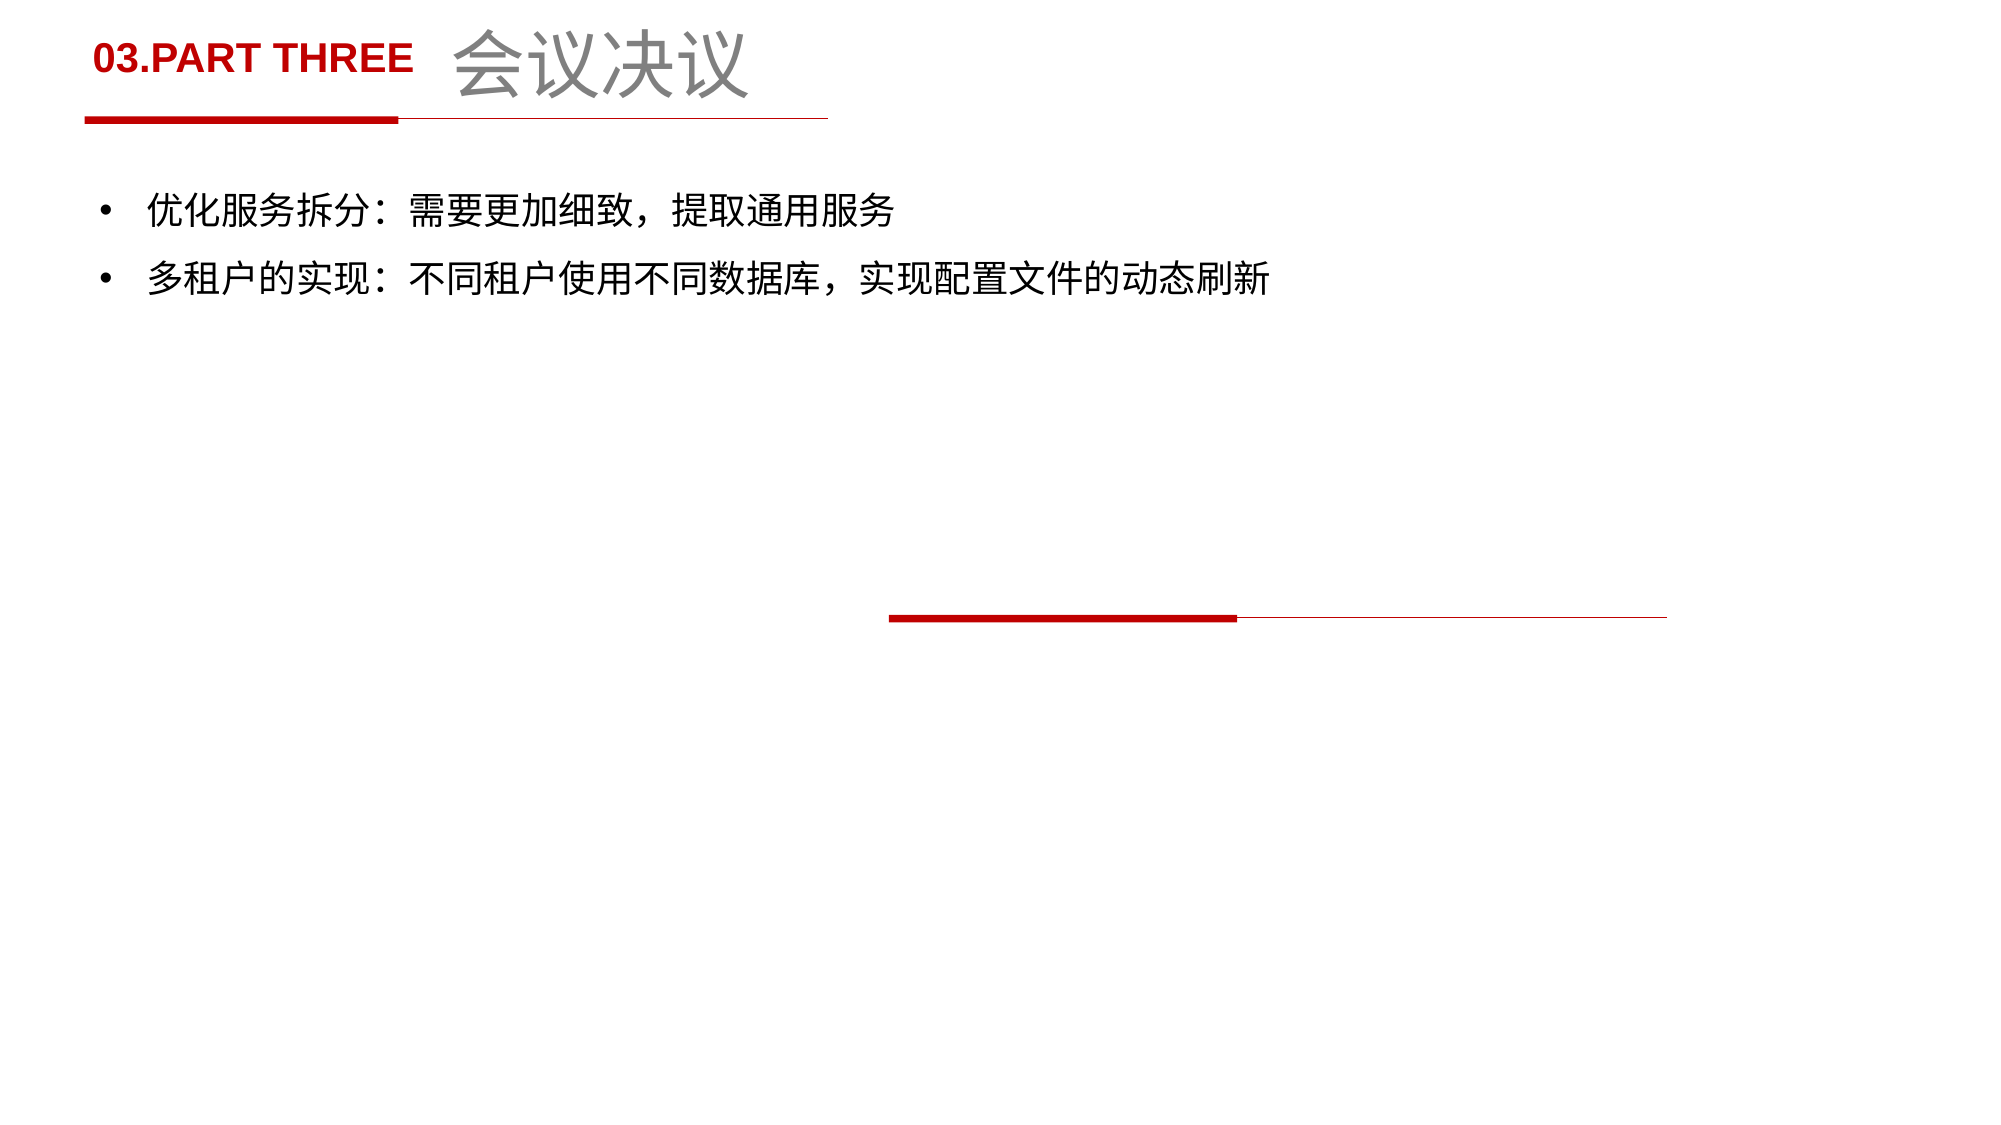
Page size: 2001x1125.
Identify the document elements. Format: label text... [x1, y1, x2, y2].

text_box [83, 117, 399, 125]
text_box 优化服务拆分：需要更加细致，提取通用服务 多租户的实现：不同租户使用不同数据库，实现配置文件的动态刷新 [84, 157, 1338, 375]
title 会议决议 [436, 19, 867, 117]
list 03.PART THREE [35, 28, 436, 117]
